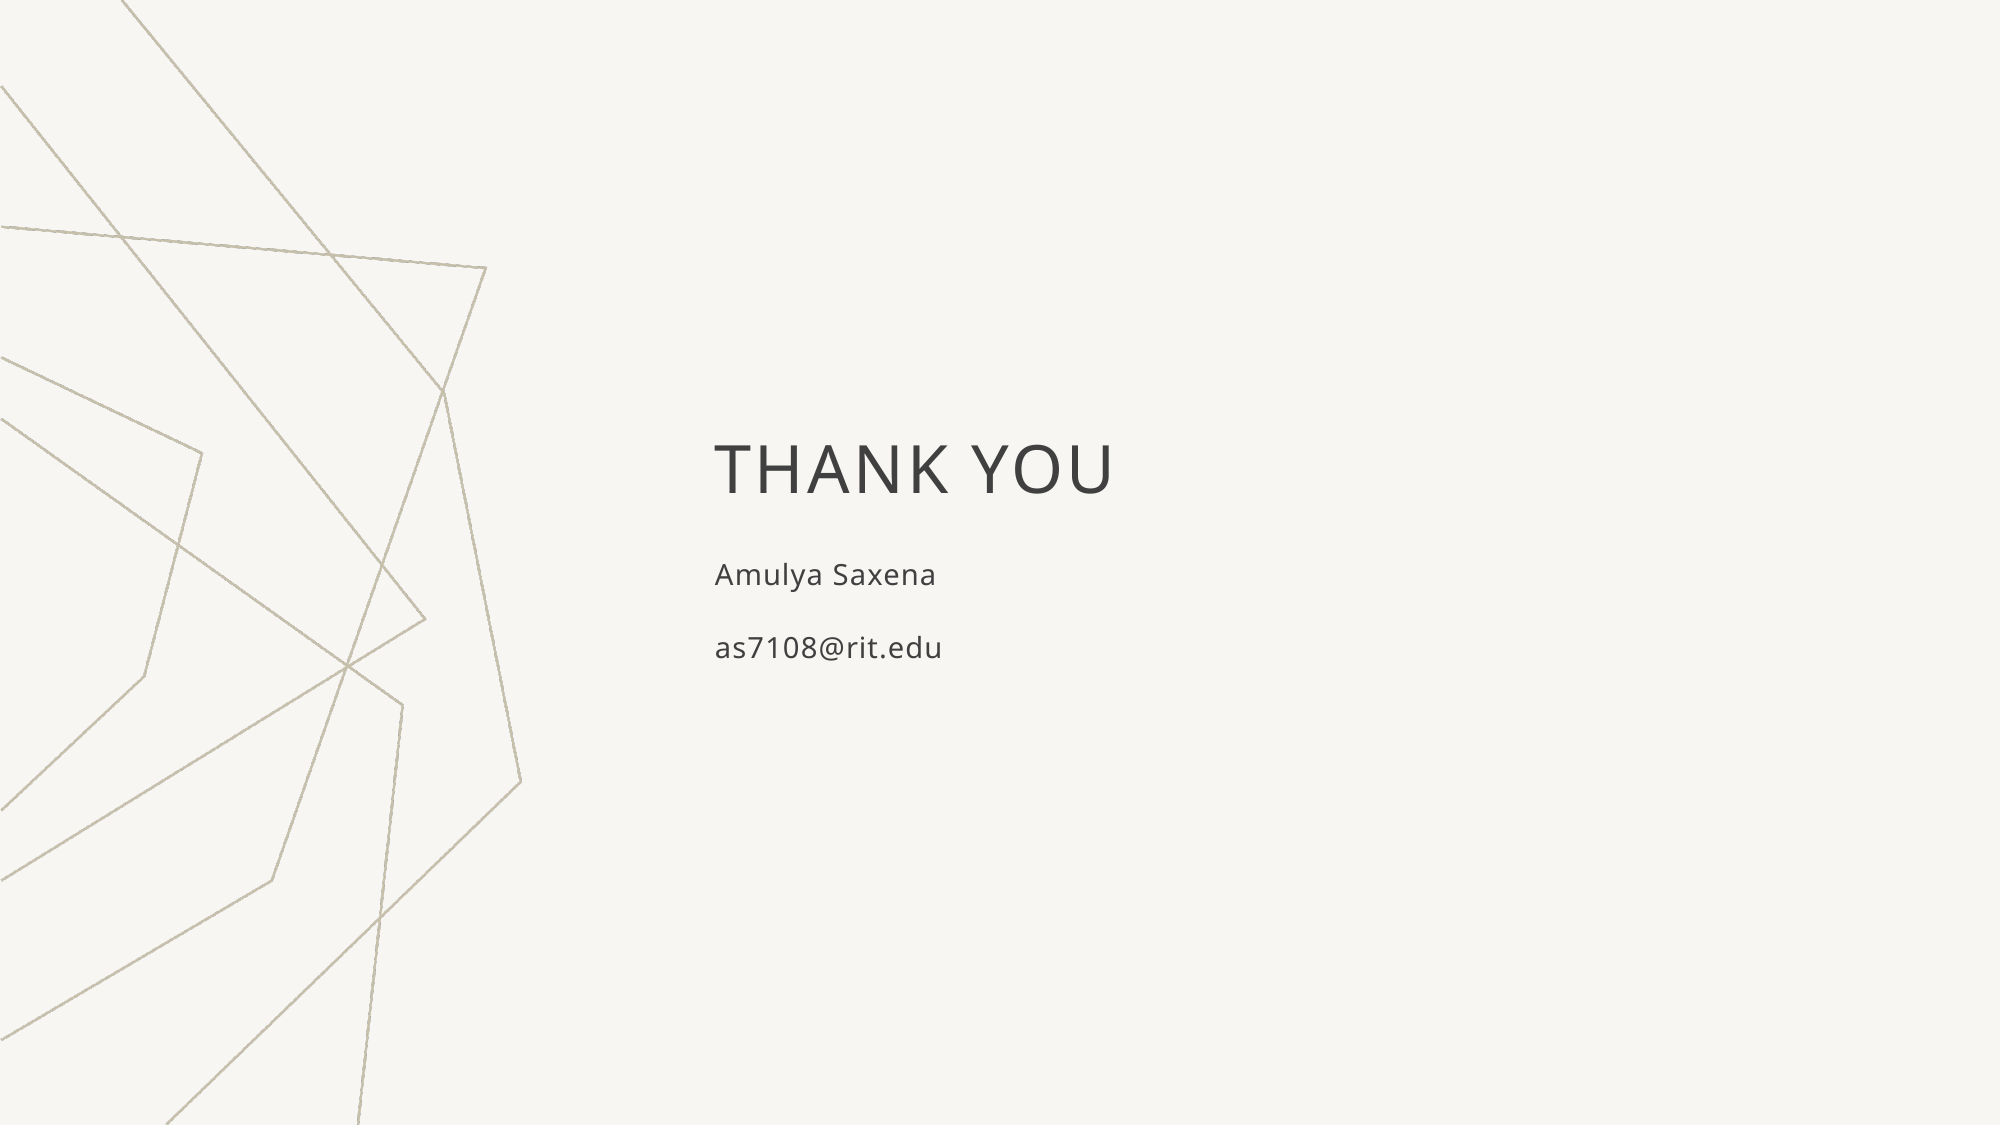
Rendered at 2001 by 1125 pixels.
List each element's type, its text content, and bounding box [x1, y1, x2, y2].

subtitle Amulya Saxena as7108@rit.edu [699, 531, 1386, 860]
picture [0, 0, 522, 1125]
title THANK YOU [699, 265, 1386, 516]
